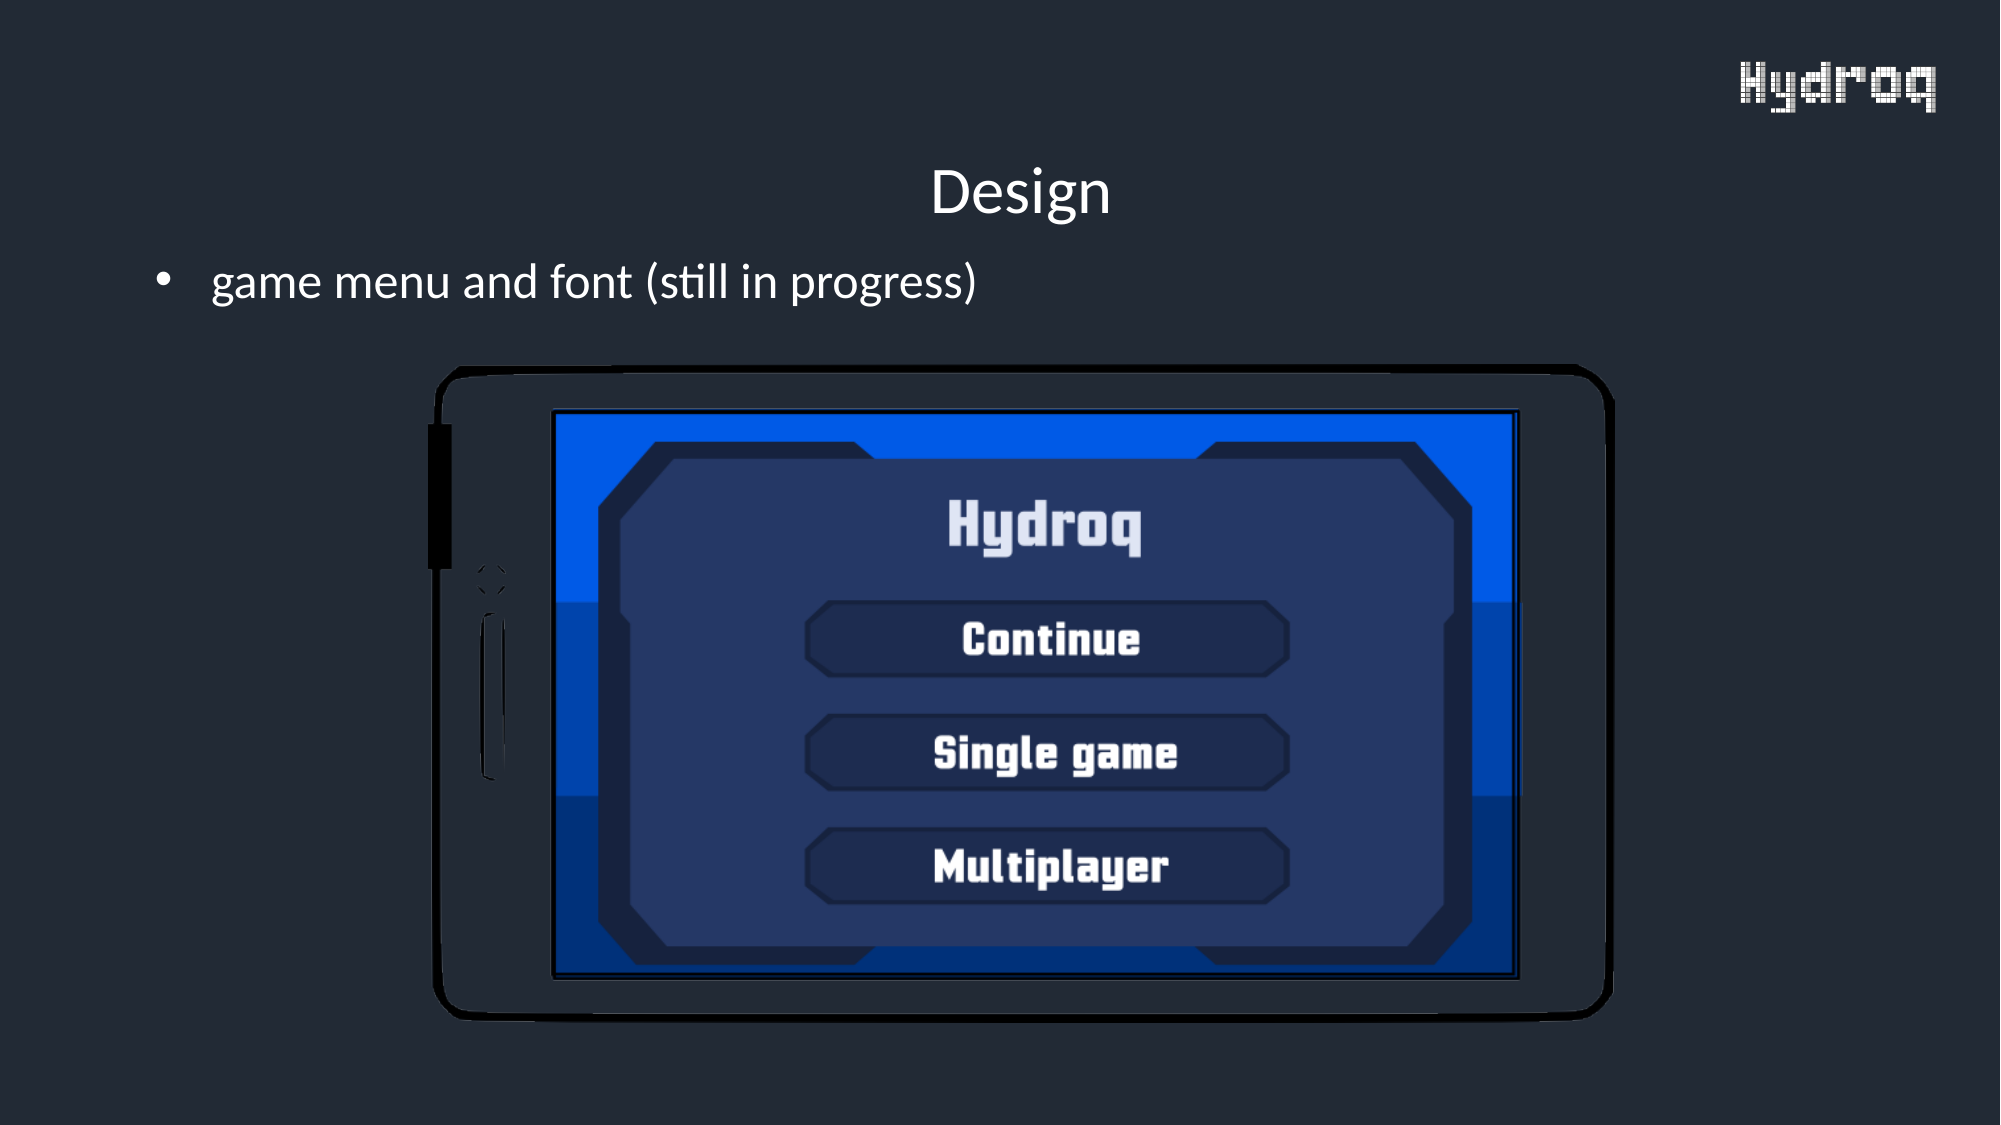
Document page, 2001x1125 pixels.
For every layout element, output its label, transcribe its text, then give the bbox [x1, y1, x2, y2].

text_box Design [82, 139, 1961, 235]
picture [428, 364, 1615, 1023]
picture [1739, 61, 1936, 113]
text_box game menu and font (still in progress) [140, 240, 1429, 316]
